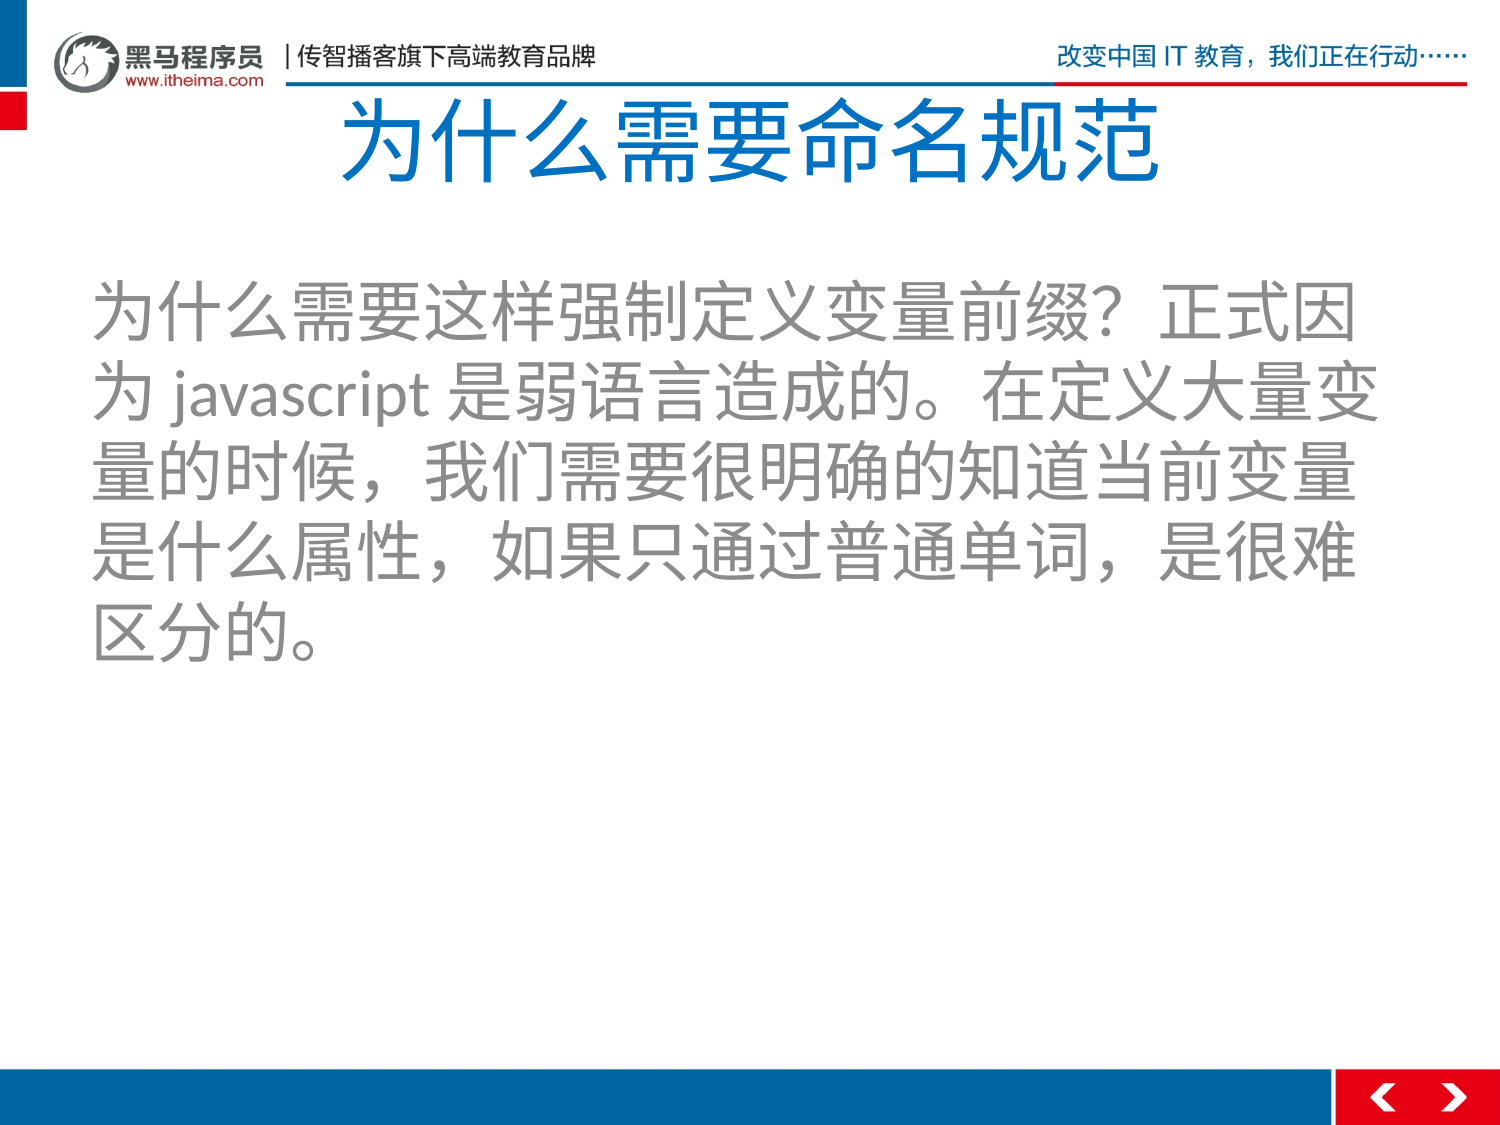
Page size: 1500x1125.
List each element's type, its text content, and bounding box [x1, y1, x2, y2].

list 为什么需要这样强制定义变量前缀？正式因为javascript是弱语言造成的。在定义大量变量的时候，我们需要很明确的知道当前变量是什么属性，如果只通过普通单词，是很难区分的。 [75, 262, 1425, 1005]
picture [0, 0, 1500, 1125]
title 为什么需要命名规范 [75, 45, 1425, 233]
